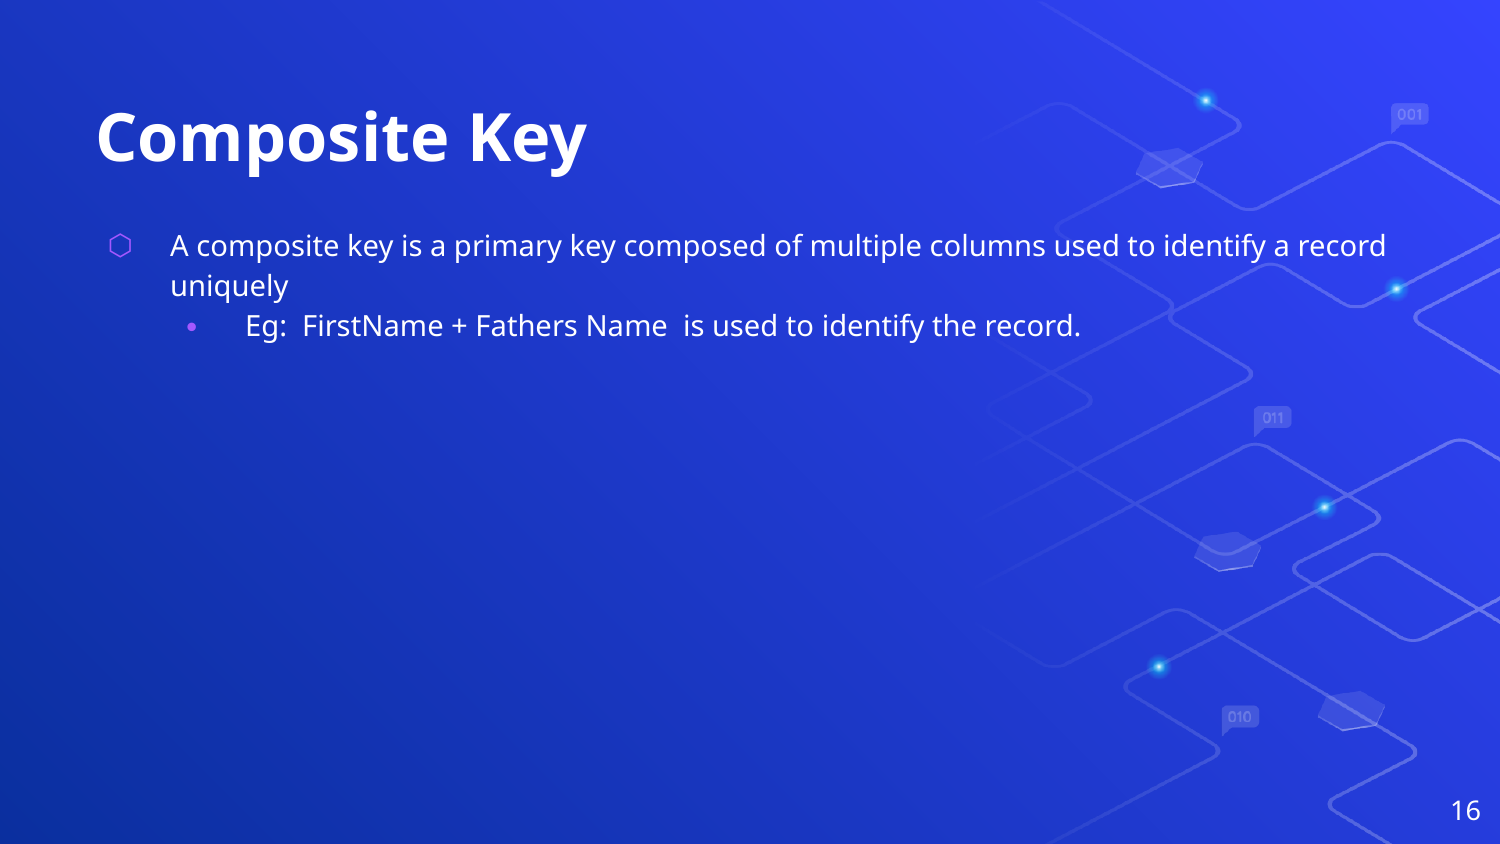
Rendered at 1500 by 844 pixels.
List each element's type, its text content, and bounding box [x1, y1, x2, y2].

title Composite Key [95, 33, 1082, 175]
slide_number 16 [1391, 779, 1482, 844]
list A composite key is a primary key composed of multiple columns used to identify a record uniquely Eg: FirstName + Fathers Name is used to identify the record. [95, 221, 1482, 741]
picture [0, 0, 1500, 844]
